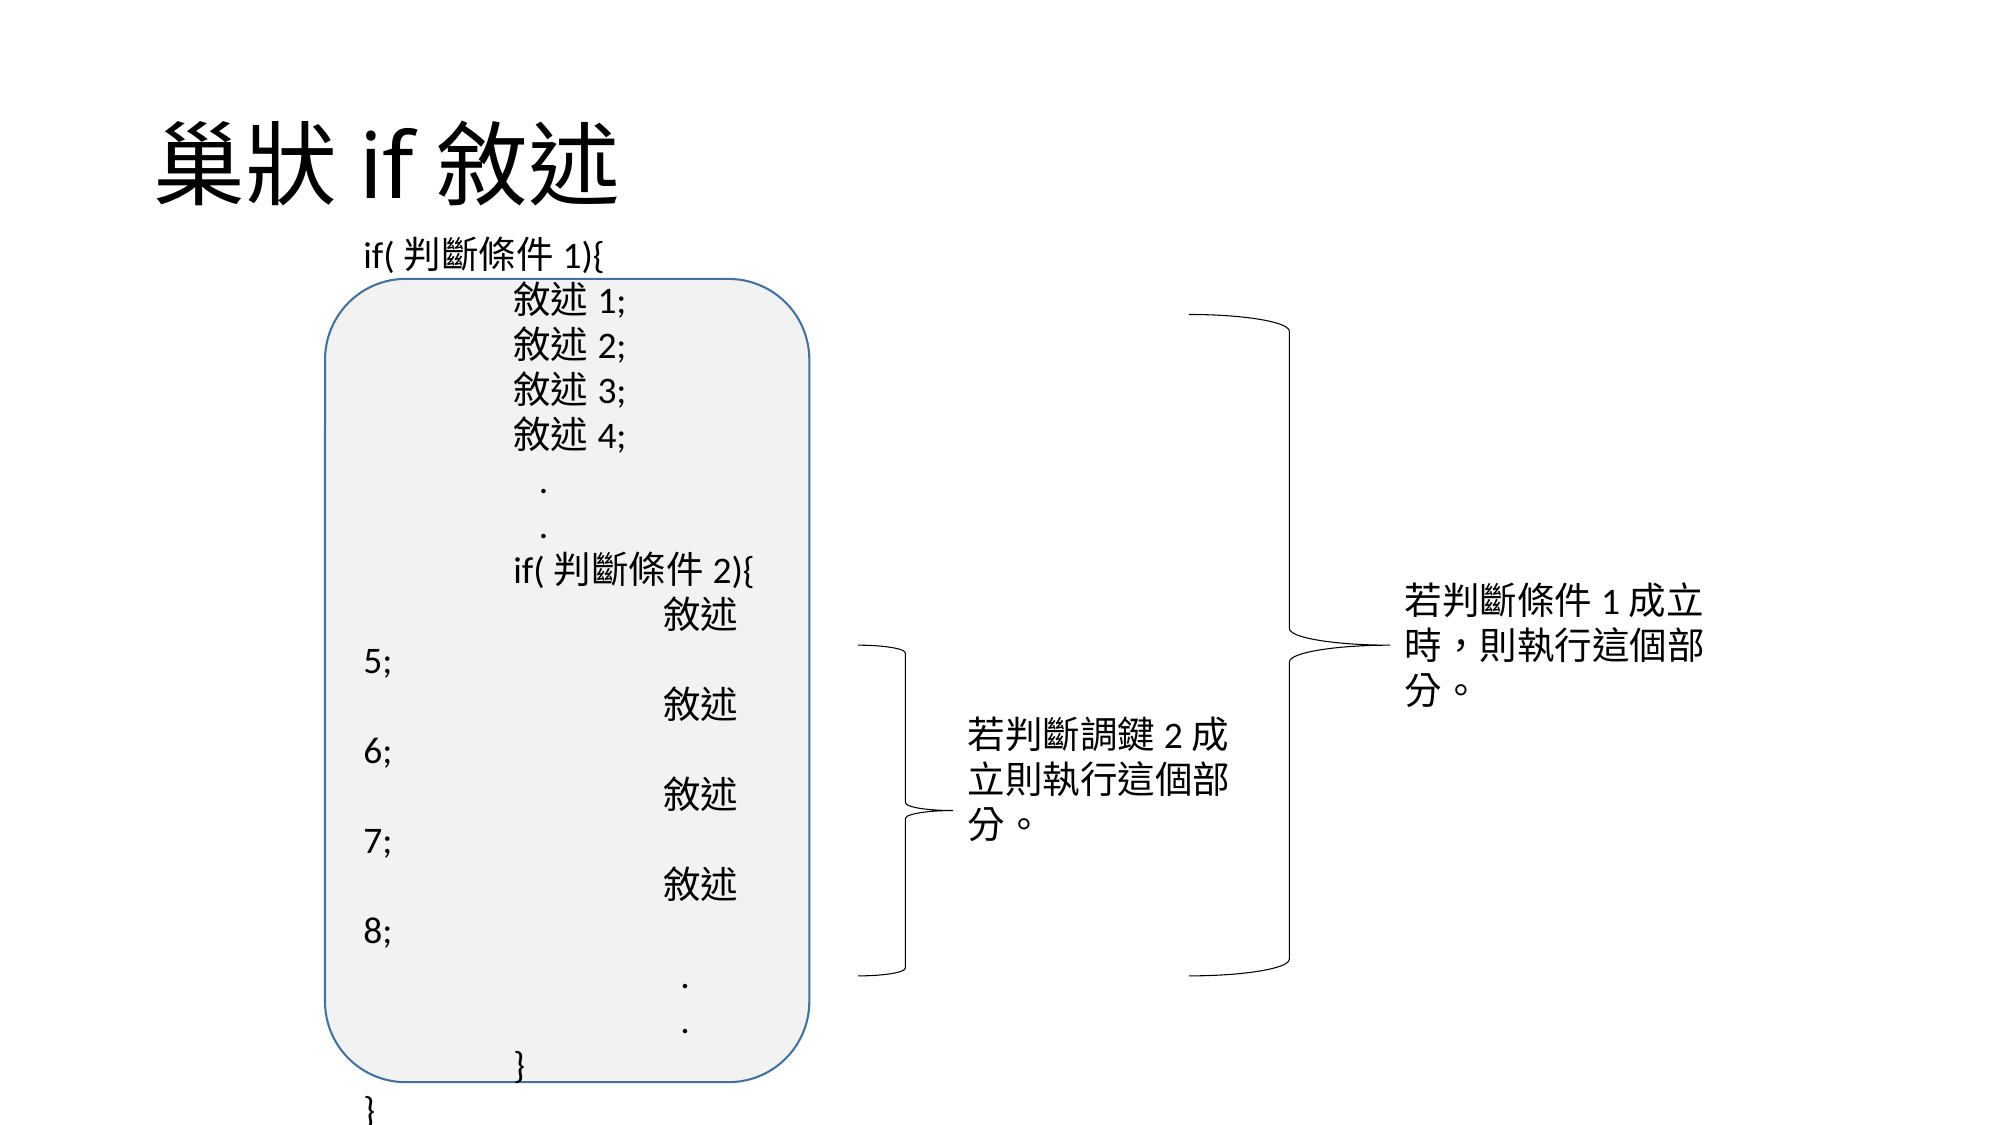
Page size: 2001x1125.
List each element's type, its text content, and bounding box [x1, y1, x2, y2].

title 巢狀if敘述 [138, 60, 1864, 278]
text_box [858, 644, 952, 977]
text_box 若判斷調鍵2成立則執行這個部分。 [952, 704, 1272, 854]
text_box 若判斷條件1成立時，則執行這個部分。 [1389, 569, 1721, 720]
text_box [1188, 313, 1389, 977]
text_box if(判斷條件1){ 敘述1; 敘述2; 敘述3; 敘述4; . . if(判斷條件2){ 敘述5; 敘述6; 敘述7; 敘述8; . . } } [323, 277, 811, 1084]
